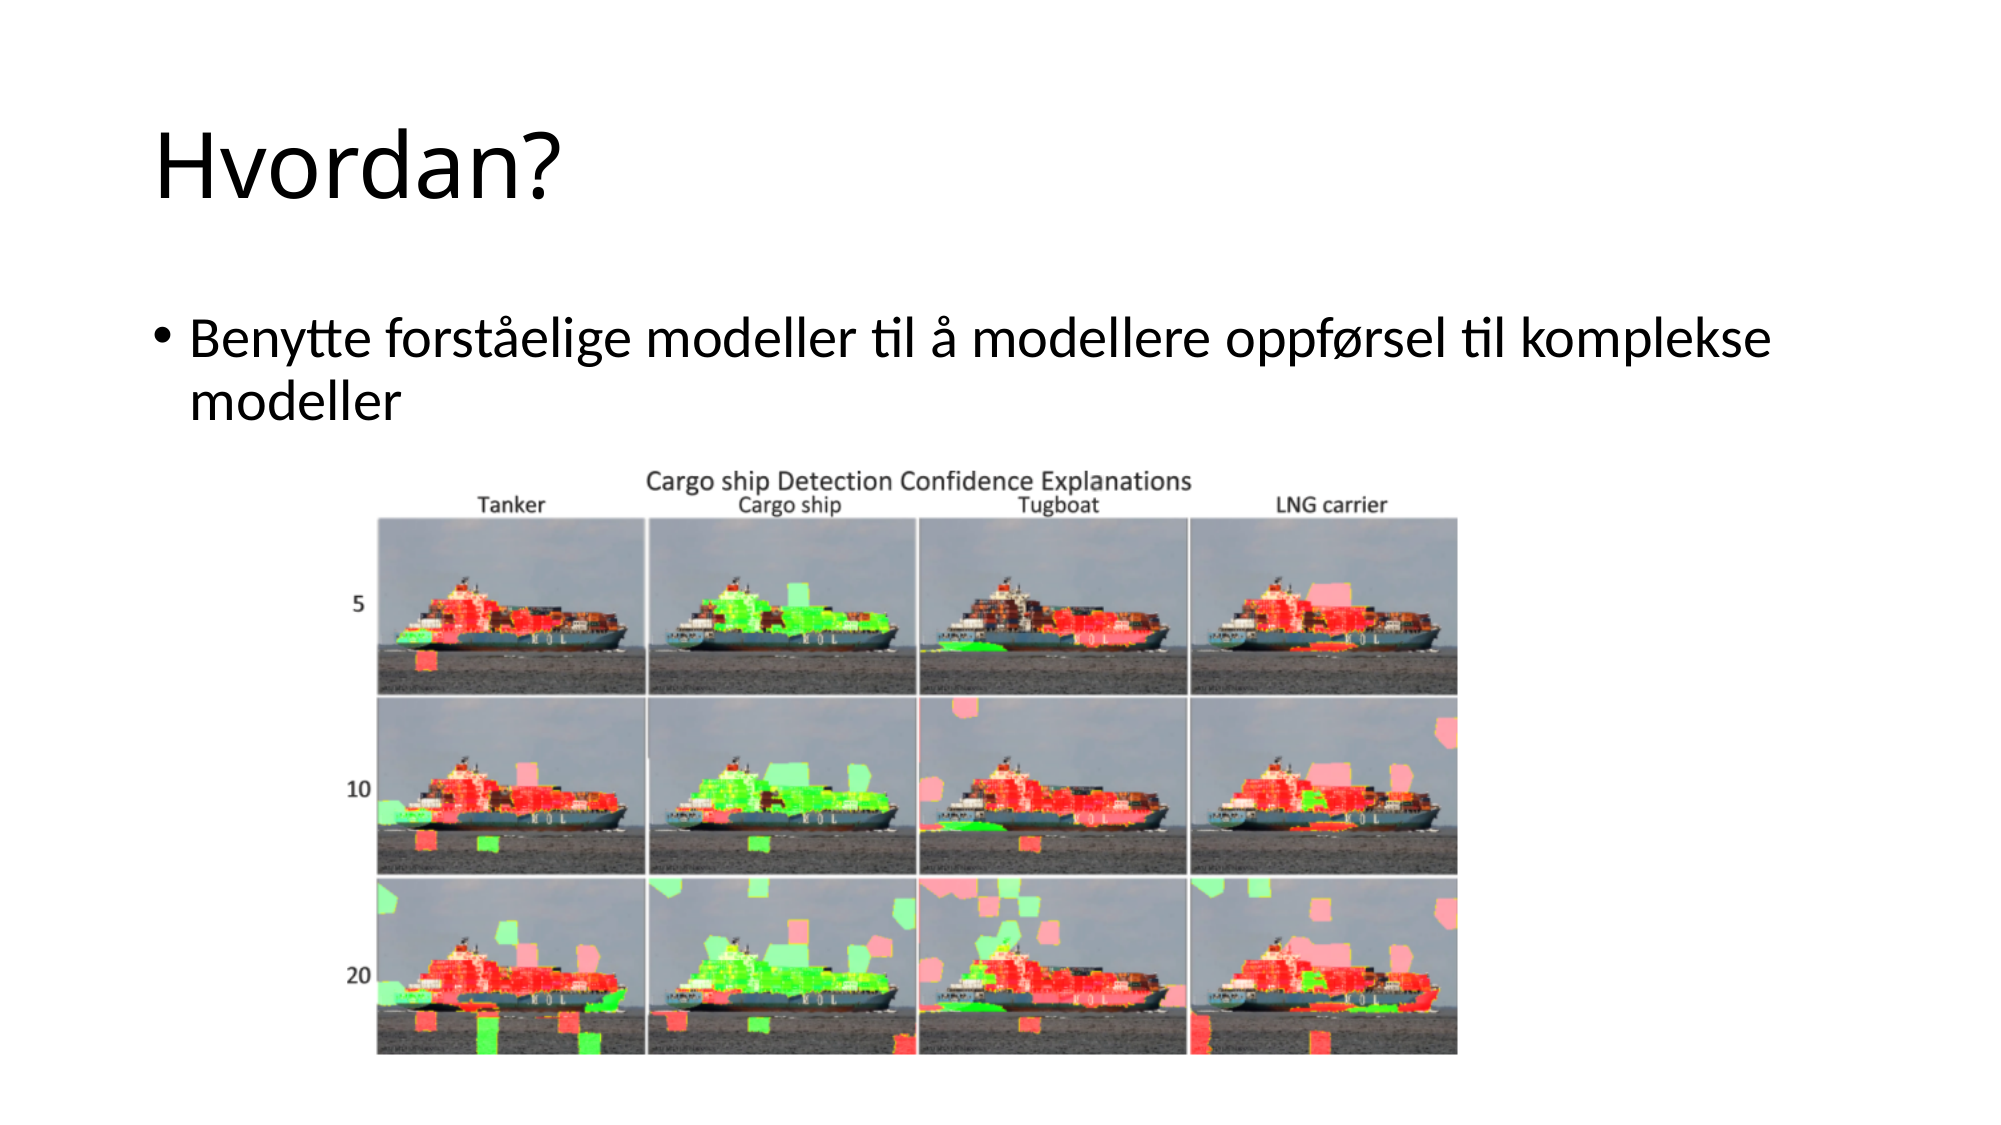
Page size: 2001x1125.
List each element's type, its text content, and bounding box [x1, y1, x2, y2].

list Benytte forståelige modeller til å modellere oppførsel til komplekse modeller [137, 299, 1863, 1014]
title Hvordan? [137, 59, 1863, 278]
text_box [346, 451, 1463, 1064]
